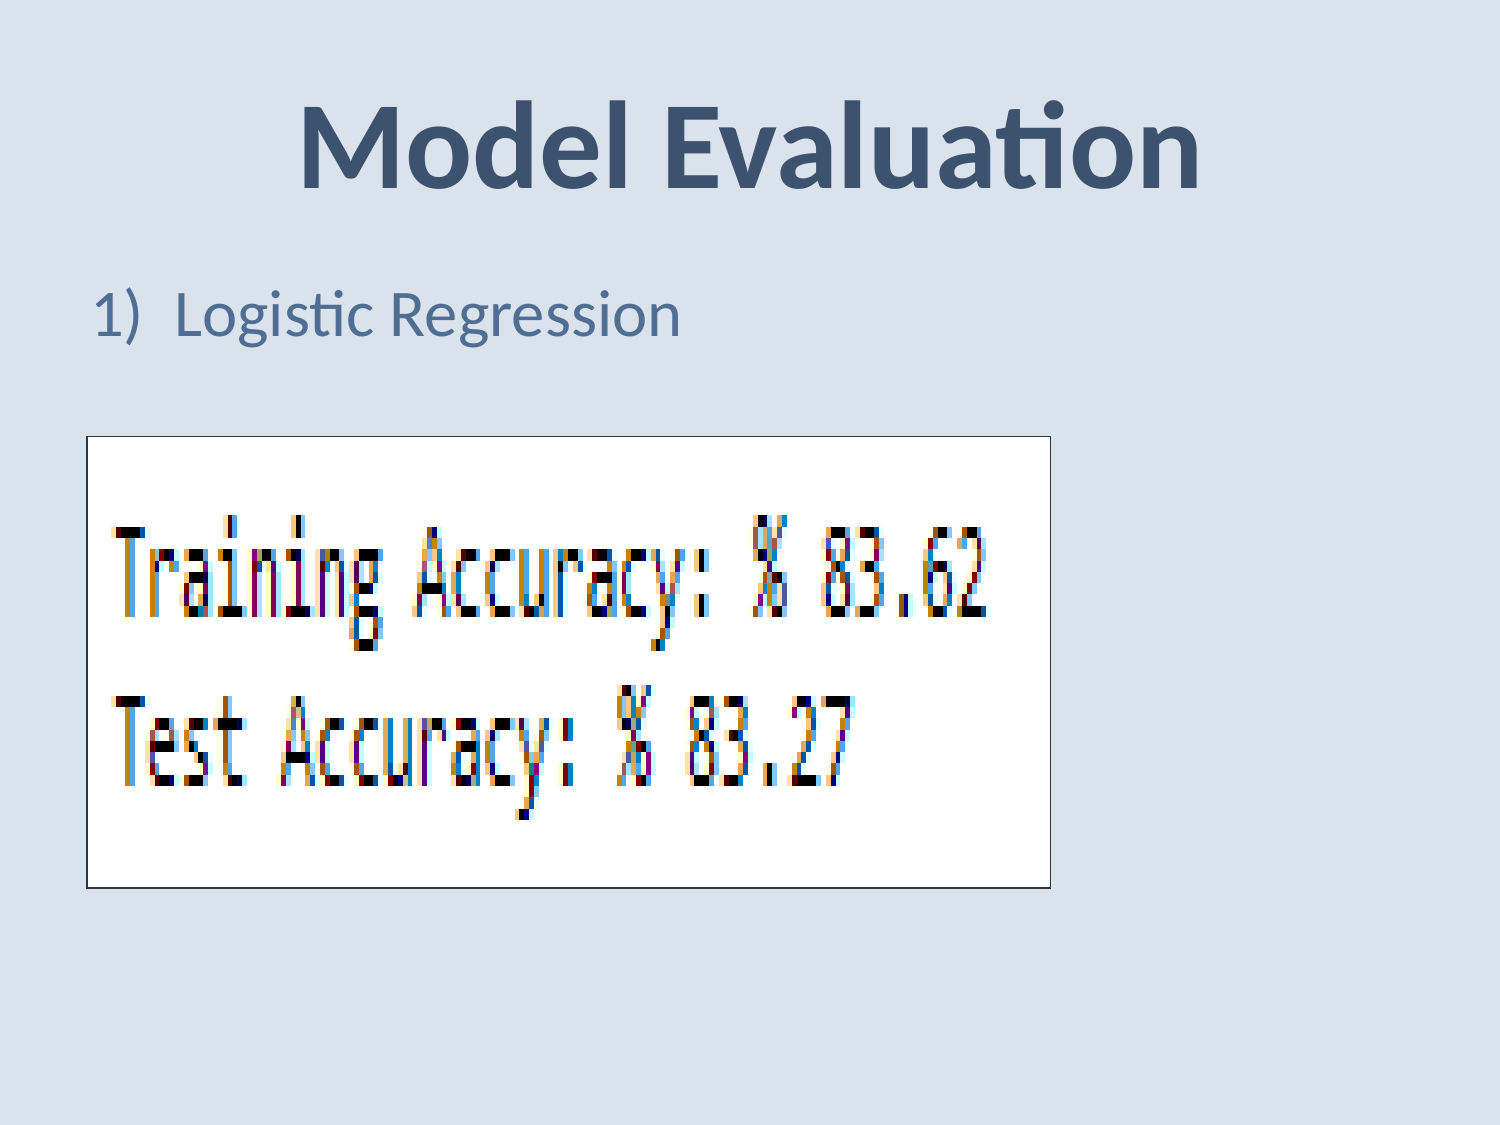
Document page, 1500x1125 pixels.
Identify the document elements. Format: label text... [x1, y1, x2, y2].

list Logistic Regression [75, 262, 1425, 1005]
picture [87, 437, 1051, 888]
title Model Evaluation [75, 45, 1425, 233]
